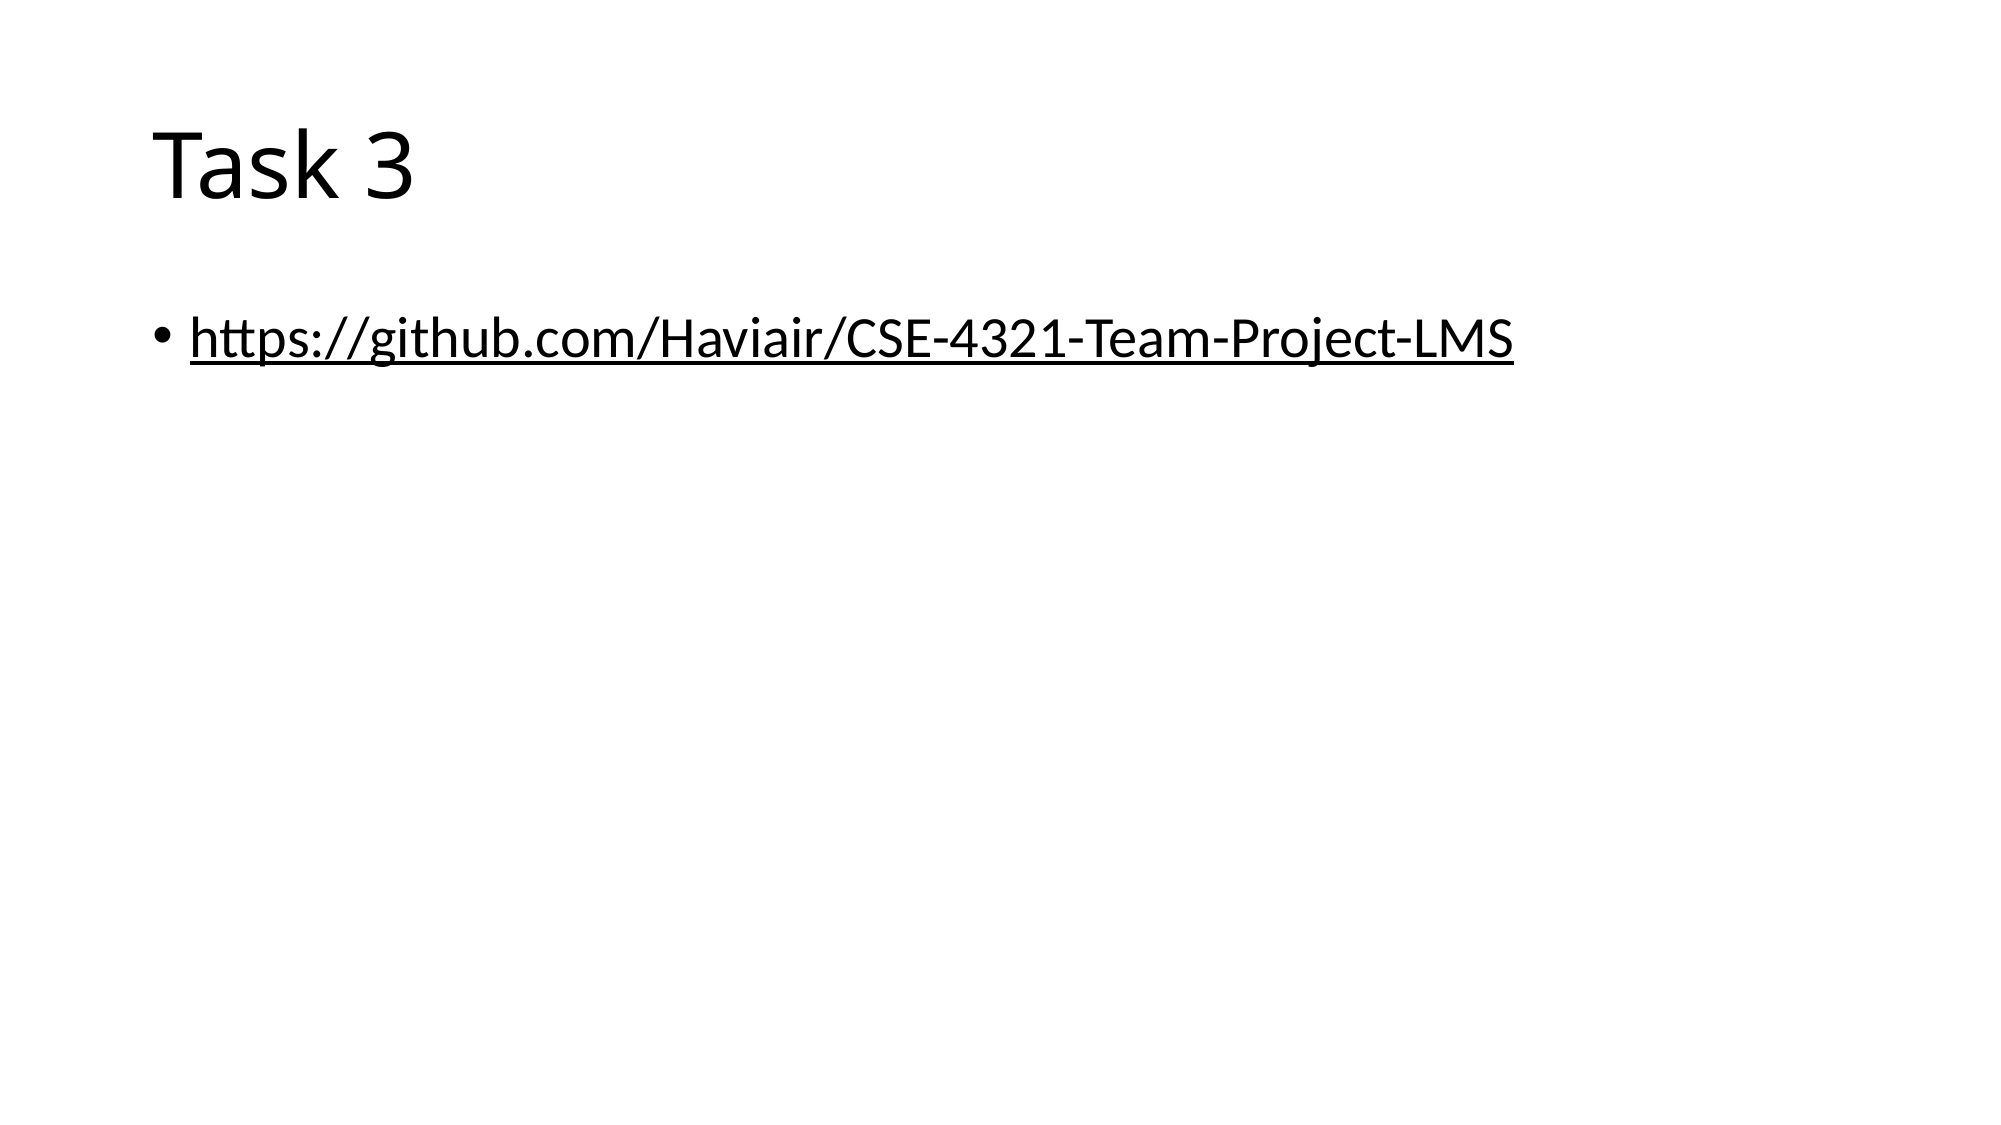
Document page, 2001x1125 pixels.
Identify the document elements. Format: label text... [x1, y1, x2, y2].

title Task 3 [137, 59, 1863, 278]
list https://github.com/Haviair/CSE-4321-Team-Project-LMS [137, 299, 1863, 1014]
